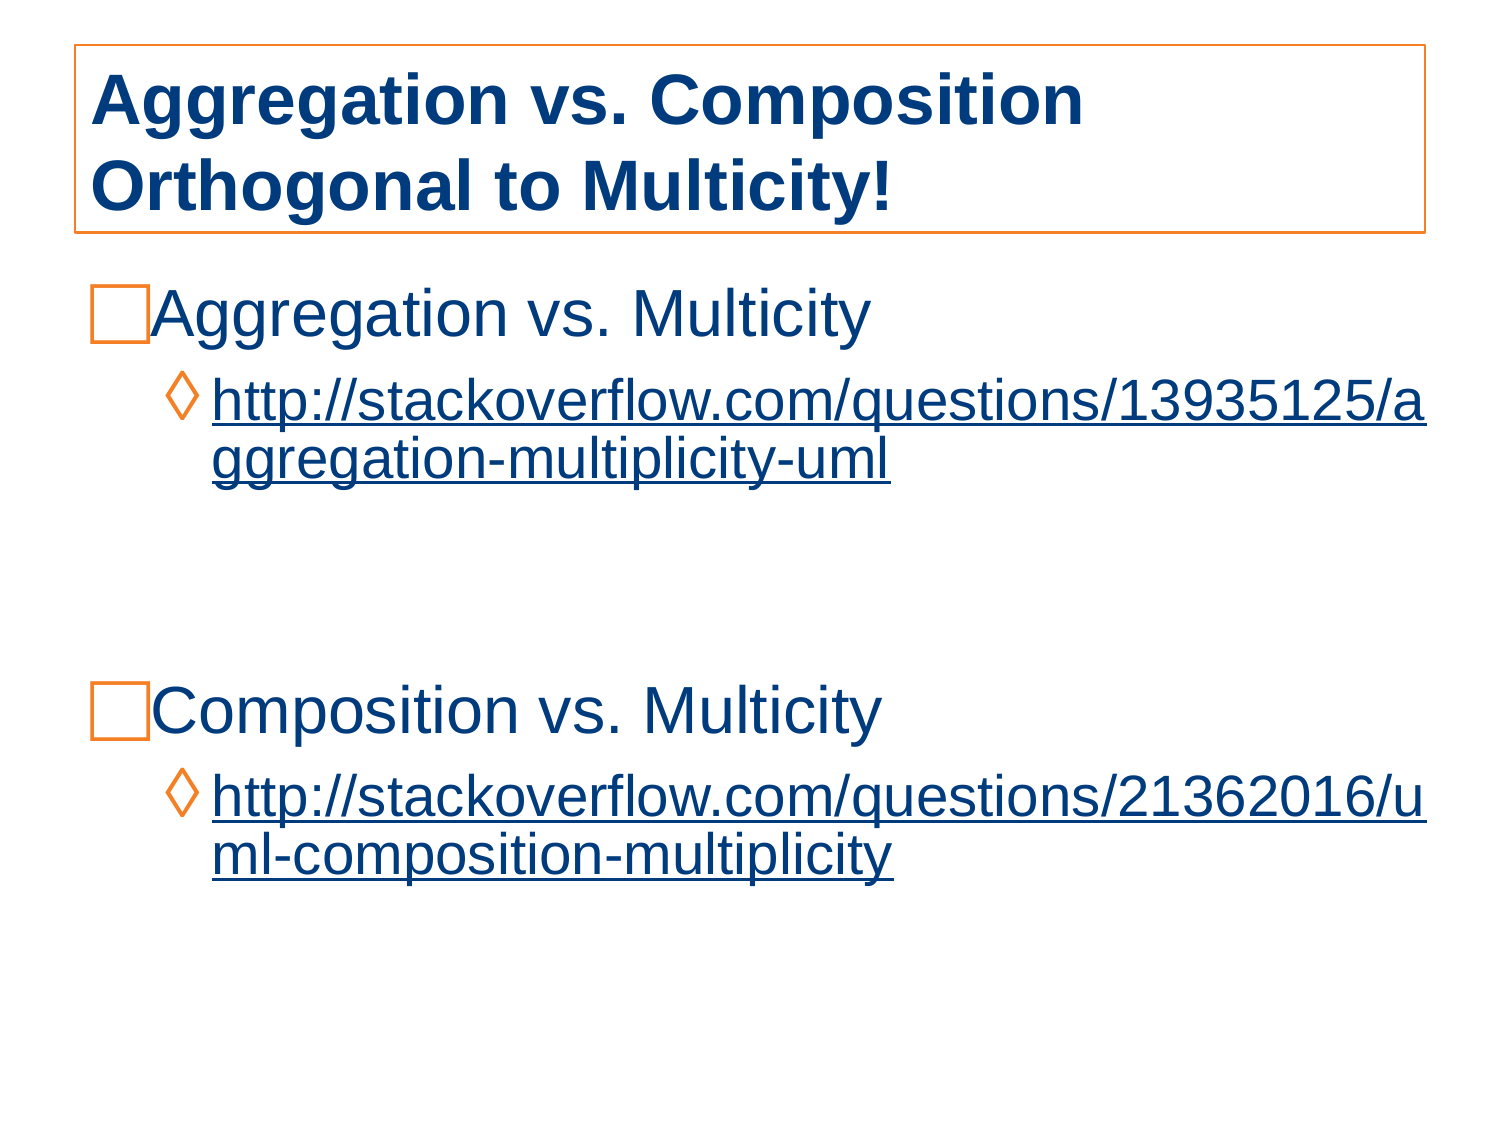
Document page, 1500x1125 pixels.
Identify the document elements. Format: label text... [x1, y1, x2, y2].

list Aggregation vs. Multicity http://stackoverflow.com/questions/13935125/aggregation-multiplicity-uml Composition vs. Multicity http://stackoverflow.com/questions/21362016/uml-composition-multiplicity [75, 262, 1463, 1038]
title Aggregation vs. Composition Orthogonal to Multicity! [74, 44, 1426, 234]
